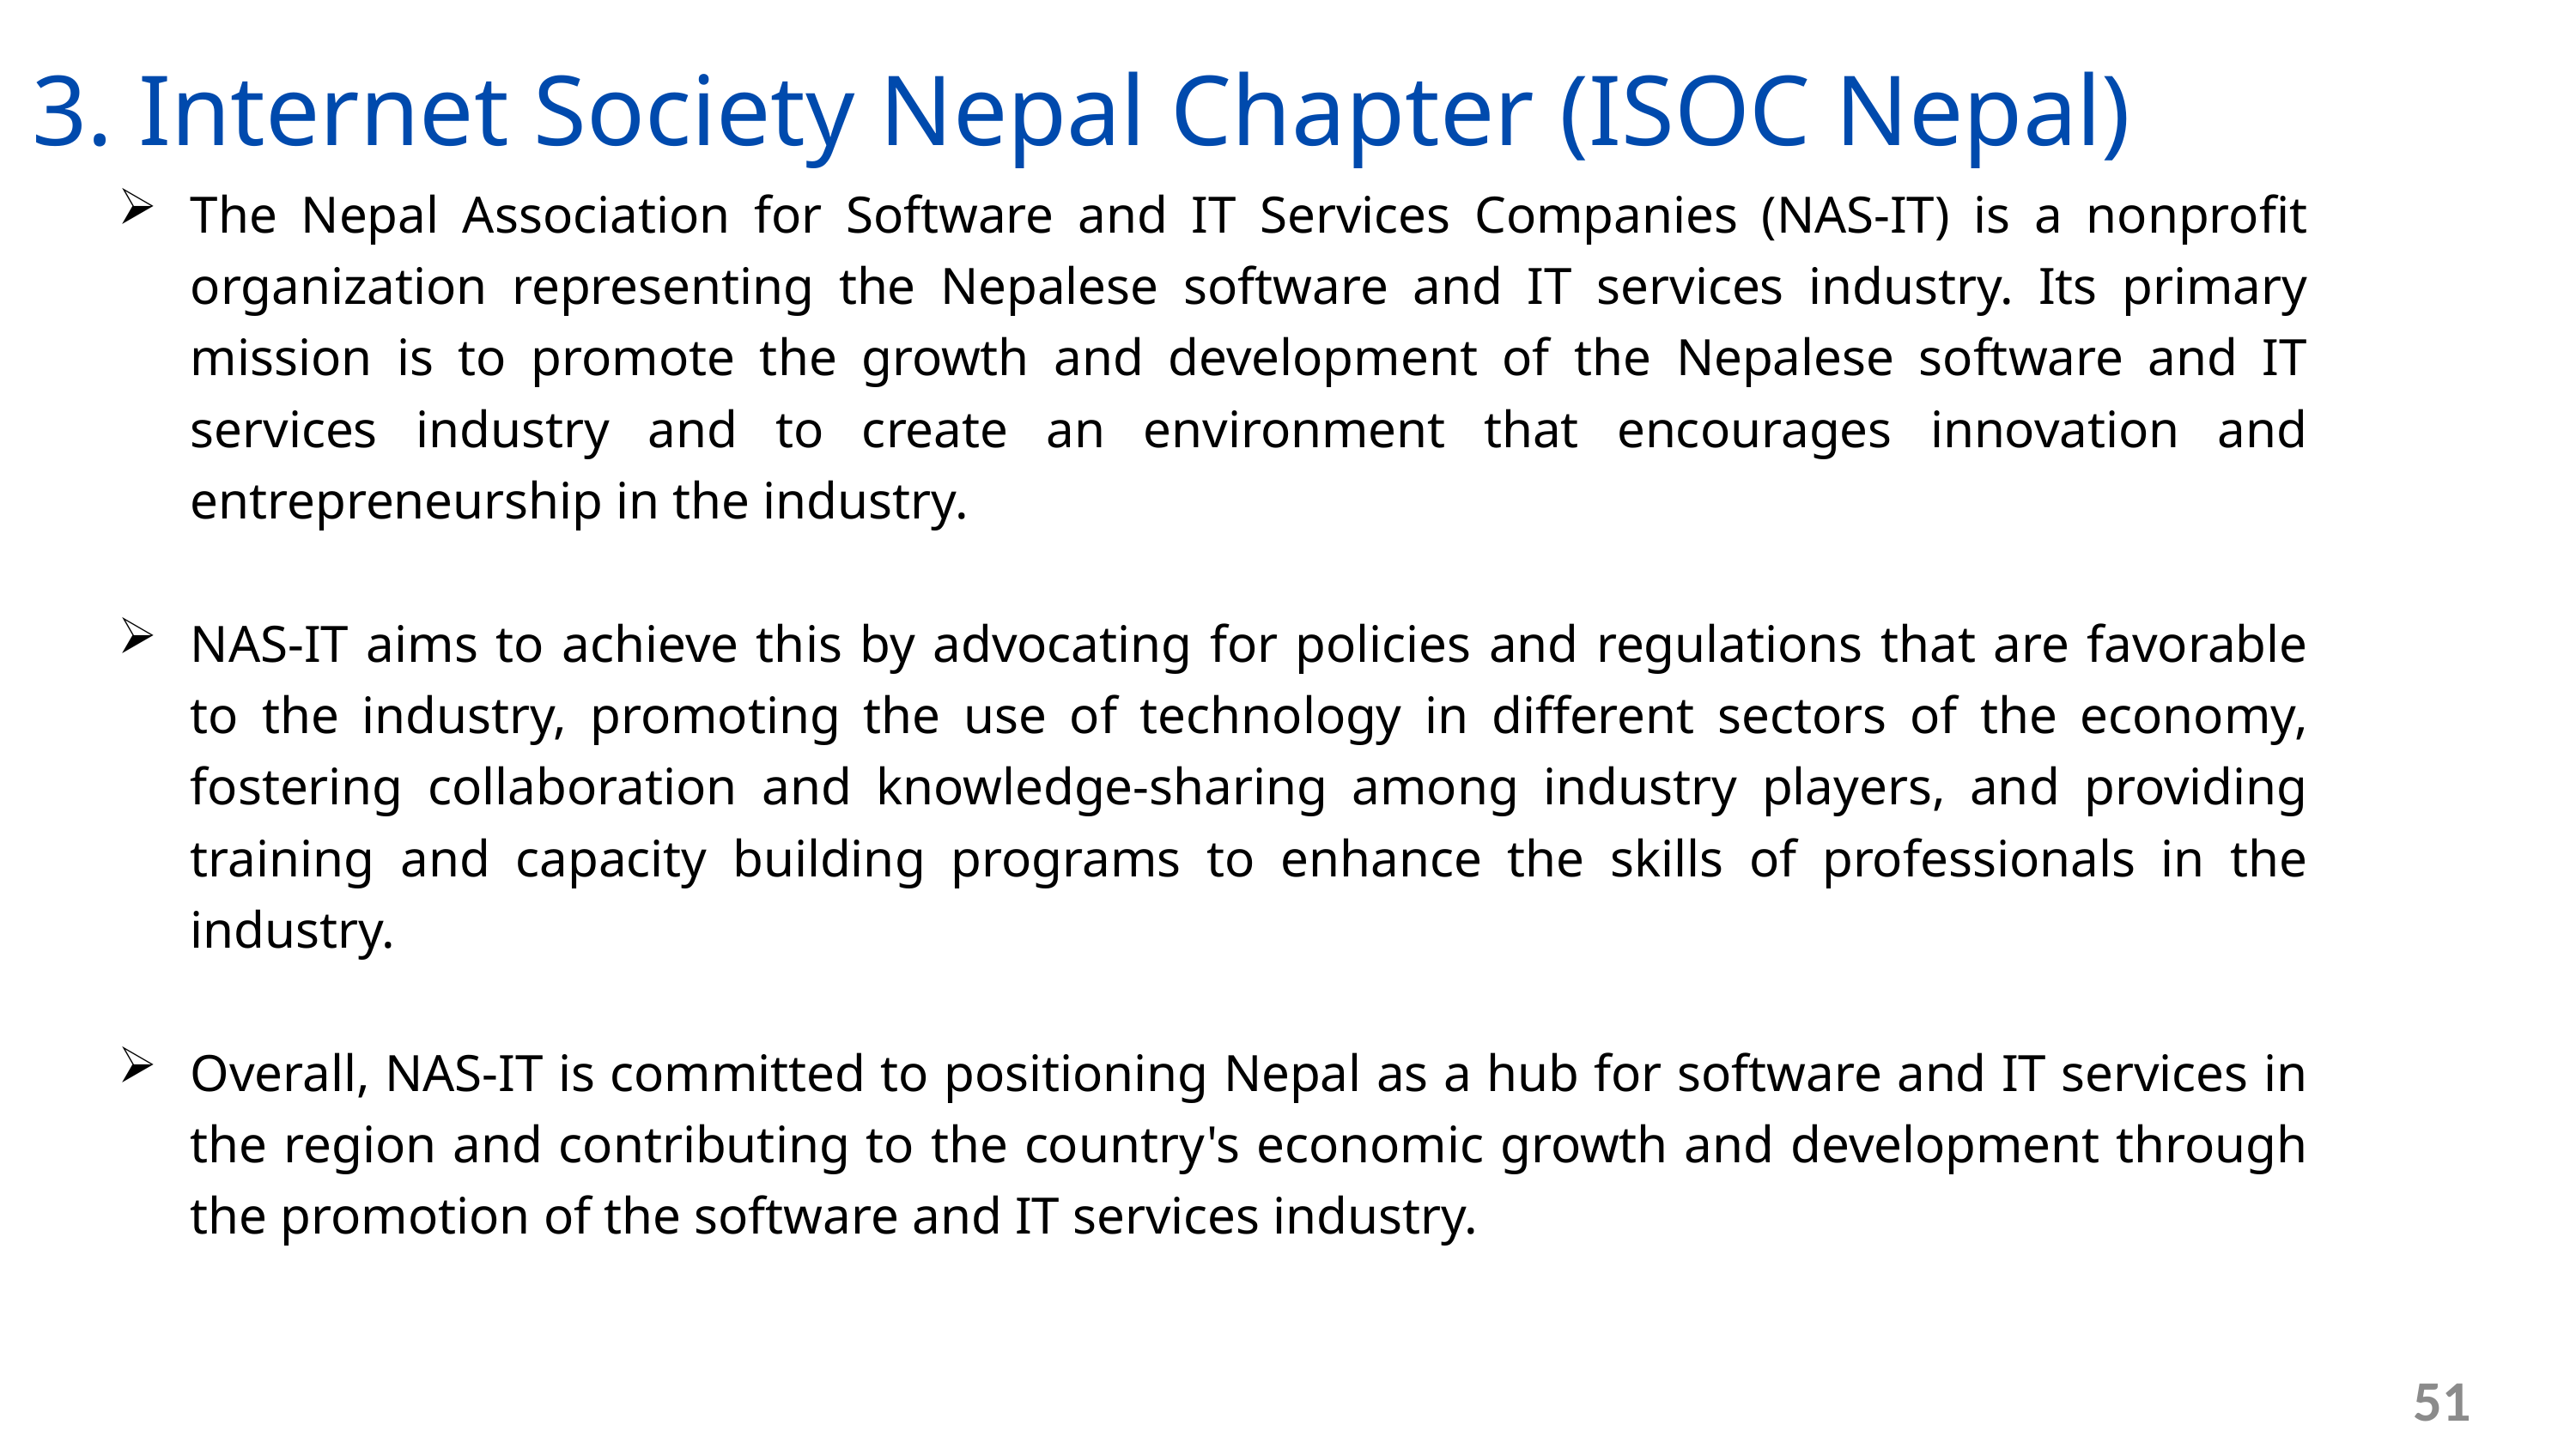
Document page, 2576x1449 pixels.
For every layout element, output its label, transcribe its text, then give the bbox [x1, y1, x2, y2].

text_box 3. Internet Society Nepal Chapter (ISOC Nepal) [32, 3, 2533, 165]
slide_number 51 [2200, 1379, 2484, 1418]
text_box The Nepal Association for Software and IT Services Companies (NAS-IT) is a nonprofit organization representing the Nepalese software and IT services industry. Its primary mission is to promote the growth and development of the Nepalese software and IT services industry and to create an environment that encourages innovation and entrepreneurship in the industry. NAS-IT aims to achieve this by advocating for policies and regulations that are favorable to the industry, promoting the use of technology in different sectors of the economy, fostering collaboration and knowledge-sharing among industry players, and providing training and capacity building programs to enhance the skills of professionals in the industry. Overall, NAS-IT is committed to positioning Nepal as a hub for software and IT services in the region and contributing to the country's economic growth and development through the promotion of the software and IT services industry. [118, 171, 2308, 1245]
